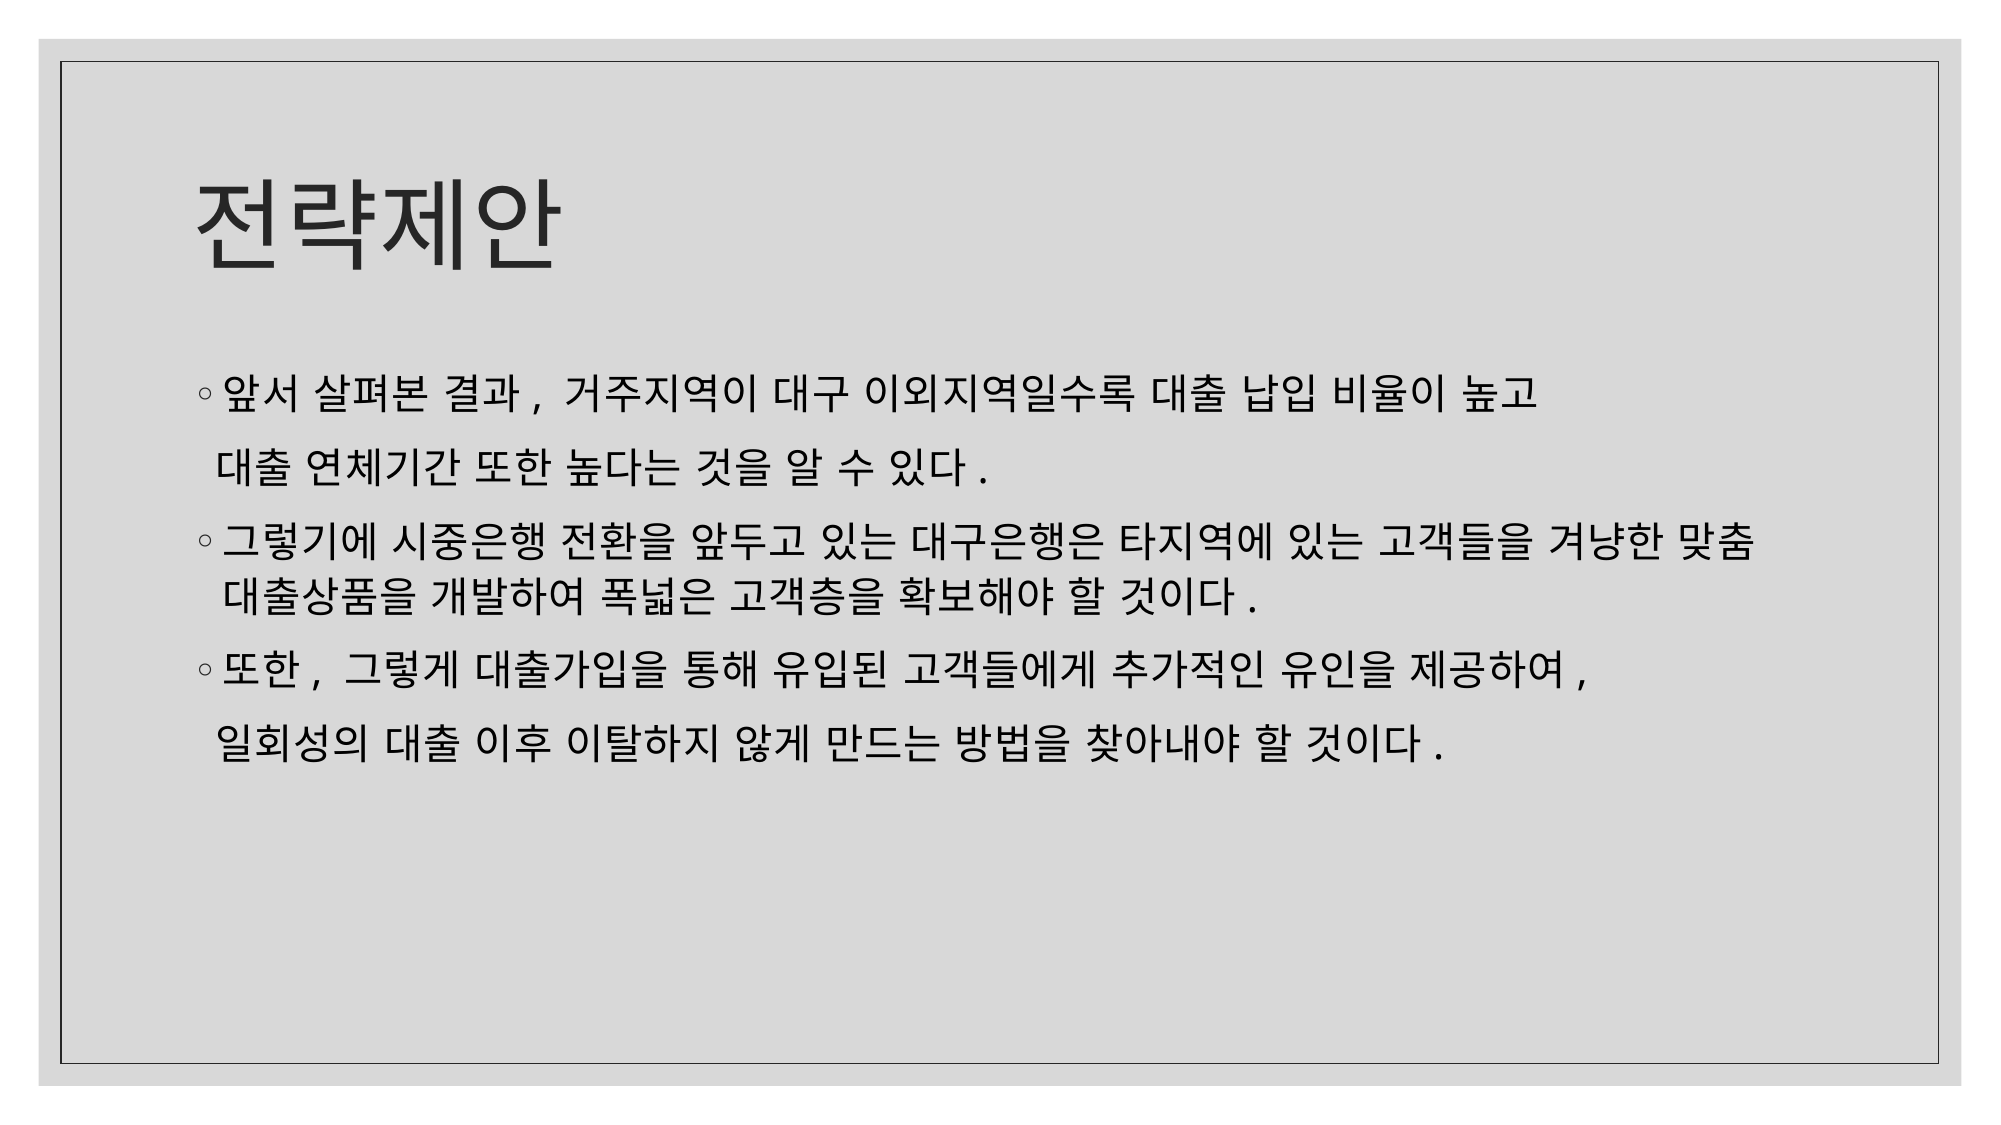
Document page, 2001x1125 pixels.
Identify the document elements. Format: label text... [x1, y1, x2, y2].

list 앞서 살펴본 결과, 거주지역이 대구 이외지역일수록 대출 납입 비율이 높고 대출 연체기간 또한 높다는 것을 알 수 있다. 그렇기에 시중은행 전환을 앞두고 있는 대구은행은 타지역에 있는 고객들을 겨냥한 맞춤 대출상품을 개발하여 폭넓은 고객층을 확보해야 할 것이다. 또한, 그렇게 대출가입을 통해 유입된 고객들에게 추가적인 유인을 제공하여, 일회성의 대출 이후 이탈하지 않게 만드는 방법을 찾아내야 할 것이다. [174, 345, 1825, 977]
title 전략제안 [174, 105, 1825, 331]
